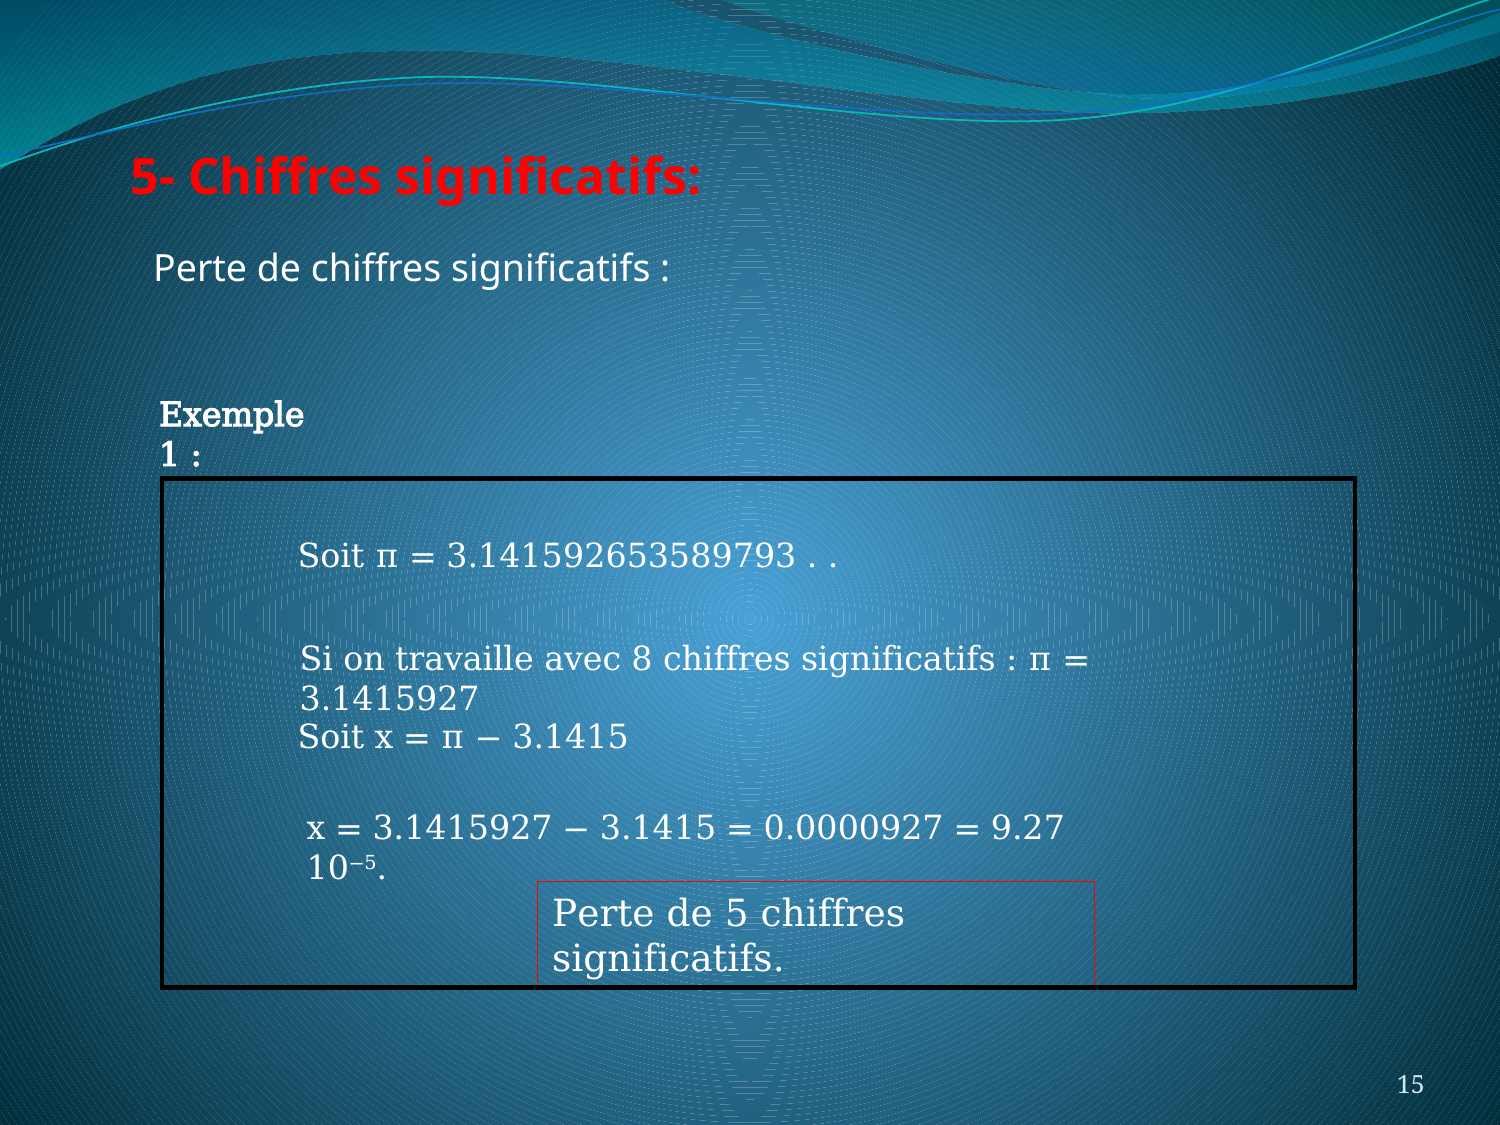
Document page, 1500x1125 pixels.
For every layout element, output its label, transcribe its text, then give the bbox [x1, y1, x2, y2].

text_box 15 [1299, 1042, 1425, 1103]
text_box 5- Chiffres significatifs: [116, 136, 739, 212]
text_box Perte de chiffres significatifs : [138, 236, 703, 297]
text_box [160, 476, 1357, 990]
text_box Exemple1 : [144, 385, 334, 480]
